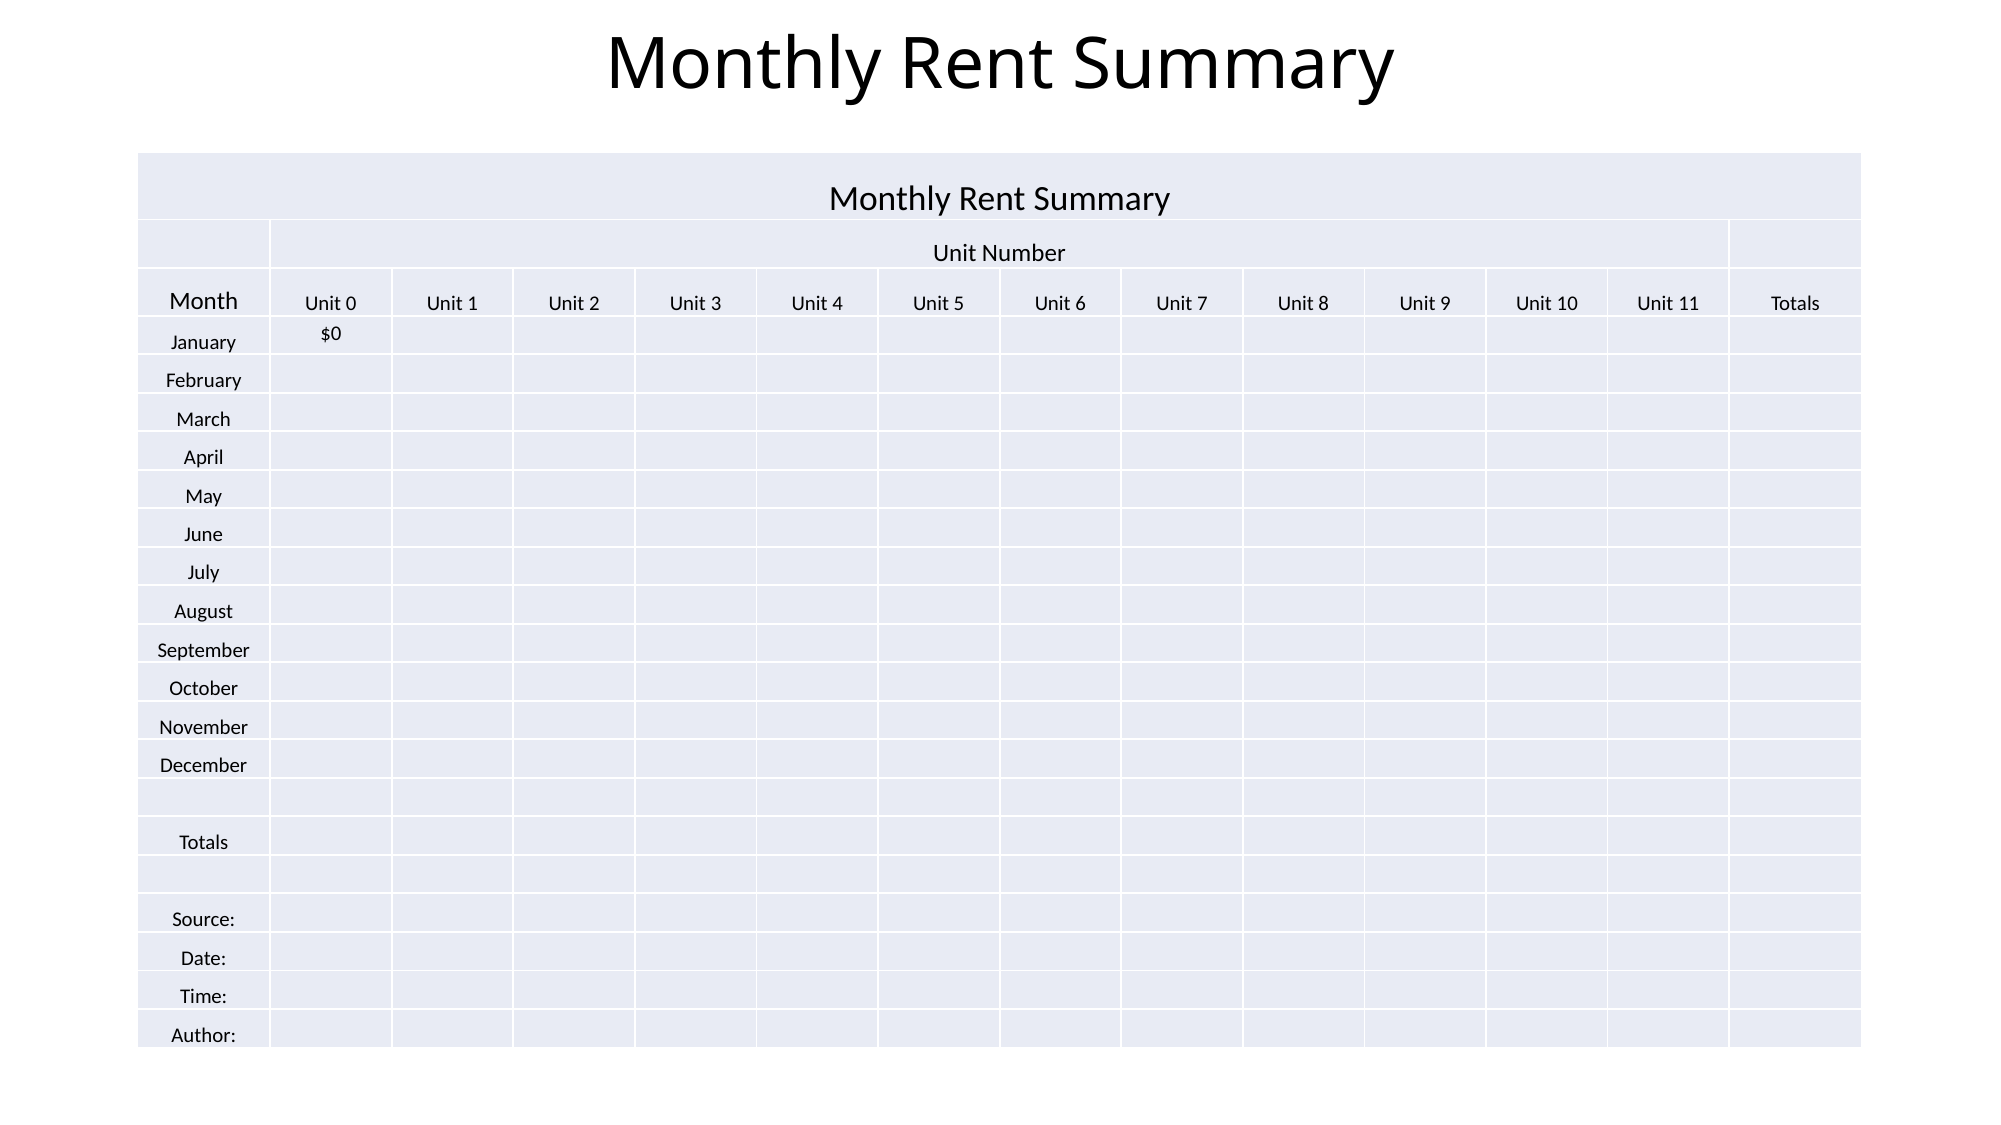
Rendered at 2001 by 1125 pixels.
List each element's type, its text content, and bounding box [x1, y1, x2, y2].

table_cell July [138, 548, 269, 584]
table_cell [1487, 1010, 1607, 1047]
table_cell [1001, 933, 1120, 970]
table_cell [1244, 779, 1364, 815]
table_cell [514, 817, 634, 854]
table_cell [1487, 856, 1607, 892]
table_cell [514, 509, 634, 546]
table_cell [1244, 1010, 1364, 1047]
table_cell [393, 740, 512, 777]
table_cell [1244, 317, 1364, 353]
table_cell [1730, 355, 1861, 392]
table_cell [1365, 625, 1485, 661]
table_cell [393, 856, 512, 892]
table_cell [1730, 220, 1861, 267]
table_cell [1365, 471, 1485, 507]
table_cell [636, 702, 756, 738]
table_cell [879, 779, 999, 815]
table_cell [1001, 702, 1120, 738]
table_cell [1122, 817, 1242, 854]
table_cell [138, 220, 269, 267]
table_cell [879, 856, 999, 892]
table_cell [393, 394, 512, 430]
table_cell [1487, 586, 1607, 623]
table_cell [1244, 702, 1364, 738]
table_cell [1608, 1010, 1728, 1047]
table_cell [514, 586, 634, 623]
table_cell [393, 625, 512, 661]
table_cell [393, 971, 512, 1008]
table_cell [1487, 702, 1607, 738]
table_cell [514, 740, 634, 777]
table_cell [271, 971, 391, 1008]
table_cell [514, 663, 634, 700]
table_cell Unit 0 [271, 269, 391, 315]
table_cell [393, 1010, 512, 1047]
table_cell [757, 1010, 877, 1047]
table_cell [879, 317, 999, 353]
table_cell [271, 1010, 391, 1047]
table_cell [1122, 702, 1242, 738]
table_cell [1608, 355, 1728, 392]
table_cell January [138, 317, 269, 353]
table_cell [1365, 740, 1485, 777]
table_cell [1001, 740, 1120, 777]
table_cell [271, 355, 391, 392]
table_cell [1365, 856, 1485, 892]
table_cell [271, 817, 391, 854]
table_cell [1608, 509, 1728, 546]
table_cell [636, 548, 756, 584]
table_cell [1730, 856, 1861, 892]
table_cell [1001, 586, 1120, 623]
table_cell [879, 702, 999, 738]
table_cell [393, 355, 512, 392]
table_cell [1244, 740, 1364, 777]
table_cell [514, 702, 634, 738]
table_cell [1487, 740, 1607, 777]
table_cell [636, 394, 756, 430]
table_cell [1730, 779, 1861, 815]
table_cell [393, 933, 512, 970]
table_cell [1122, 394, 1242, 430]
table_cell [879, 432, 999, 469]
table_cell [757, 471, 877, 507]
table_cell [1122, 355, 1242, 392]
table_cell [1244, 933, 1364, 970]
table_cell [636, 971, 756, 1008]
table_cell [1122, 548, 1242, 584]
table_cell [1730, 1010, 1861, 1047]
table_cell [1487, 779, 1607, 815]
table_cell [1608, 702, 1728, 738]
table_cell [514, 779, 634, 815]
table_cell [1244, 625, 1364, 661]
table_cell [1487, 933, 1607, 970]
table_cell [879, 471, 999, 507]
table_cell Unit 5 [879, 269, 999, 315]
table_cell [1001, 394, 1120, 430]
table_cell [1001, 663, 1120, 700]
table_cell [1365, 586, 1485, 623]
table_cell [757, 317, 877, 353]
table_cell [271, 548, 391, 584]
table_cell Unit 1 [393, 269, 512, 315]
table_cell [1122, 471, 1242, 507]
table_cell [271, 779, 391, 815]
table_cell [393, 894, 512, 931]
table_cell [1122, 1010, 1242, 1047]
table_cell [393, 663, 512, 700]
table_cell [1487, 317, 1607, 353]
table_cell [1730, 586, 1861, 623]
table_cell [1608, 740, 1728, 777]
table_cell [879, 394, 999, 430]
table_cell [271, 394, 391, 430]
table_cell [271, 432, 391, 469]
table_cell [271, 625, 391, 661]
table_cell [879, 586, 999, 623]
table_cell [1122, 586, 1242, 623]
table_cell [1001, 355, 1120, 392]
table_cell [1608, 586, 1728, 623]
table_cell Unit 7 [1122, 269, 1242, 315]
table_cell [1608, 894, 1728, 931]
table_cell February [138, 355, 269, 392]
table_cell [1608, 394, 1728, 430]
table_cell [1730, 663, 1861, 700]
table_cell [1365, 702, 1485, 738]
table_cell [757, 394, 877, 430]
table_cell [393, 317, 512, 353]
table_cell [1365, 663, 1485, 700]
table_cell [1001, 432, 1120, 469]
table_cell [1487, 625, 1607, 661]
table_cell [514, 548, 634, 584]
table_cell [757, 894, 877, 931]
table_cell [1730, 317, 1861, 353]
table_cell [138, 856, 269, 892]
table_cell [1001, 471, 1120, 507]
table_cell [1487, 509, 1607, 546]
table_cell Unit 11 [1608, 269, 1728, 315]
table_cell [393, 779, 512, 815]
table_cell [636, 740, 756, 777]
table_cell [271, 663, 391, 700]
table_cell [1487, 894, 1607, 931]
table_cell Totals [138, 817, 269, 854]
table_cell [1001, 856, 1120, 892]
table_cell June [138, 509, 269, 546]
table_cell [636, 625, 756, 661]
table_cell [757, 817, 877, 854]
table_cell [879, 817, 999, 854]
table_cell [1365, 355, 1485, 392]
table_cell [1730, 432, 1861, 469]
table_cell [1608, 317, 1728, 353]
table_cell October [138, 663, 269, 700]
table_cell [1608, 779, 1728, 815]
table_cell [1001, 894, 1120, 931]
table_cell [271, 933, 391, 970]
table_cell [757, 740, 877, 777]
table_cell [1608, 856, 1728, 892]
table_cell [514, 894, 634, 931]
table_cell [757, 933, 877, 970]
table_cell [636, 856, 756, 892]
table_cell April [138, 432, 269, 469]
table_cell Source: [138, 894, 269, 931]
table_cell [1730, 933, 1861, 970]
table_cell Unit 4 [757, 269, 877, 315]
table_cell Unit 10 [1487, 269, 1607, 315]
table_cell $0 [271, 317, 391, 353]
table_cell [1122, 894, 1242, 931]
table_cell [757, 663, 877, 700]
table_cell [1365, 817, 1485, 854]
table_cell [636, 317, 756, 353]
table_cell [636, 933, 756, 970]
table_cell [1365, 394, 1485, 430]
table_cell [1001, 548, 1120, 584]
table_cell [1244, 394, 1364, 430]
table_cell [514, 355, 634, 392]
table_cell Unit 8 [1244, 269, 1364, 315]
table_cell [757, 971, 877, 1008]
table_cell [514, 625, 634, 661]
table_cell [879, 548, 999, 584]
table_cell [1365, 779, 1485, 815]
table_cell [636, 779, 756, 815]
table_cell [514, 432, 634, 469]
table_cell [1244, 663, 1364, 700]
table_cell [1122, 432, 1242, 469]
table_cell [757, 355, 877, 392]
table_cell [514, 971, 634, 1008]
table_cell [1730, 702, 1861, 738]
table_cell [393, 471, 512, 507]
table_cell [1244, 817, 1364, 854]
table_cell [1122, 971, 1242, 1008]
table_cell [636, 471, 756, 507]
table_cell [514, 471, 634, 507]
table_cell [514, 1010, 634, 1047]
table_cell [1730, 509, 1861, 546]
table_cell [1122, 779, 1242, 815]
table_cell [138, 779, 269, 815]
table_cell [757, 548, 877, 584]
table_cell [1365, 894, 1485, 931]
table_cell [271, 856, 391, 892]
table_cell August [138, 586, 269, 623]
table_cell [393, 509, 512, 546]
table_cell [1001, 1010, 1120, 1047]
table_cell [1122, 663, 1242, 700]
table_cell [757, 856, 877, 892]
table_cell [757, 779, 877, 815]
table_cell [1487, 432, 1607, 469]
table_cell [271, 509, 391, 546]
table_cell [393, 432, 512, 469]
table_cell [1608, 548, 1728, 584]
table_cell [1365, 548, 1485, 584]
table_cell [1001, 509, 1120, 546]
table_cell [1365, 317, 1485, 353]
table_cell [271, 894, 391, 931]
table_cell [393, 548, 512, 584]
table_cell [757, 625, 877, 661]
table_cell [879, 894, 999, 931]
table_cell [1244, 548, 1364, 584]
table_cell [636, 509, 756, 546]
table_cell [879, 355, 999, 392]
table_cell [1122, 625, 1242, 661]
table_cell [1244, 856, 1364, 892]
table_cell [757, 509, 877, 546]
table_cell [1365, 1010, 1485, 1047]
table_header Monthly Rent Summary [138, 153, 1861, 219]
table_cell [1487, 394, 1607, 430]
table_cell March [138, 394, 269, 430]
table_cell [636, 586, 756, 623]
table_cell [271, 740, 391, 777]
table_cell [1001, 817, 1120, 854]
table_cell [636, 894, 756, 931]
table_cell November [138, 702, 269, 738]
table_cell [1244, 432, 1364, 469]
table_cell [1365, 971, 1485, 1008]
table_cell [1122, 509, 1242, 546]
table_cell [879, 740, 999, 777]
table_cell [636, 432, 756, 469]
table_cell Unit Number [271, 220, 1728, 267]
table_cell [1730, 971, 1861, 1008]
table_cell Month [138, 269, 269, 315]
table_cell [636, 663, 756, 700]
table_cell [1730, 740, 1861, 777]
table_cell [1730, 548, 1861, 584]
table_cell [393, 817, 512, 854]
table_cell [636, 817, 756, 854]
table_cell [1730, 471, 1861, 507]
table_cell [1730, 894, 1861, 931]
table_cell [757, 432, 877, 469]
table_cell [757, 586, 877, 623]
table_cell [879, 509, 999, 546]
table_cell [879, 933, 999, 970]
table_cell Time: [138, 971, 269, 1008]
table_cell [1487, 971, 1607, 1008]
table_cell [636, 355, 756, 392]
table_cell Unit 6 [1001, 269, 1120, 315]
title Monthly Rent Summary [137, 19, 1863, 112]
table_cell December [138, 740, 269, 777]
table_cell [1608, 432, 1728, 469]
table_cell [393, 702, 512, 738]
table_cell [1365, 432, 1485, 469]
table_cell [757, 702, 877, 738]
table_cell [1001, 625, 1120, 661]
table_cell [1244, 894, 1364, 931]
table_cell Unit 3 [636, 269, 756, 315]
table_cell Unit 2 [514, 269, 634, 315]
table_cell [879, 971, 999, 1008]
table_cell [271, 586, 391, 623]
table_cell [1001, 317, 1120, 353]
table_cell [1730, 817, 1861, 854]
table_cell [1608, 625, 1728, 661]
table_cell [1122, 317, 1242, 353]
table_cell [1244, 586, 1364, 623]
table_cell [879, 663, 999, 700]
table_cell [1487, 817, 1607, 854]
table_cell [1608, 817, 1728, 854]
table_cell [879, 625, 999, 661]
table_cell [879, 1010, 999, 1047]
table_cell [1608, 933, 1728, 970]
table_cell [1730, 394, 1861, 430]
table_cell [1244, 971, 1364, 1008]
table_cell Unit 9 [1365, 269, 1485, 315]
table_cell [1122, 856, 1242, 892]
table_cell Author: [138, 1010, 269, 1047]
table_cell [514, 317, 634, 353]
table_cell [1487, 548, 1607, 584]
table_cell Date: [138, 933, 269, 970]
table_cell [514, 394, 634, 430]
table_cell [1608, 971, 1728, 1008]
table_cell [1244, 355, 1364, 392]
table_cell Totals [1730, 269, 1861, 315]
table_cell [1608, 663, 1728, 700]
table_cell [1244, 471, 1364, 507]
table_cell [636, 1010, 756, 1047]
table_cell [271, 471, 391, 507]
table_cell [1365, 509, 1485, 546]
table_cell [1001, 779, 1120, 815]
table_cell [1244, 509, 1364, 546]
table_cell [1487, 355, 1607, 392]
table_cell [1730, 625, 1861, 661]
table_cell [1608, 471, 1728, 507]
table_cell [1001, 971, 1120, 1008]
table_cell [271, 702, 391, 738]
table_cell [1365, 933, 1485, 970]
table_cell [514, 933, 634, 970]
table_cell September [138, 625, 269, 661]
table_cell [1122, 933, 1242, 970]
table_cell [1487, 663, 1607, 700]
table_cell [514, 856, 634, 892]
table_cell May [138, 471, 269, 507]
table_cell [1122, 740, 1242, 777]
table_cell [393, 586, 512, 623]
table_cell [1487, 471, 1607, 507]
